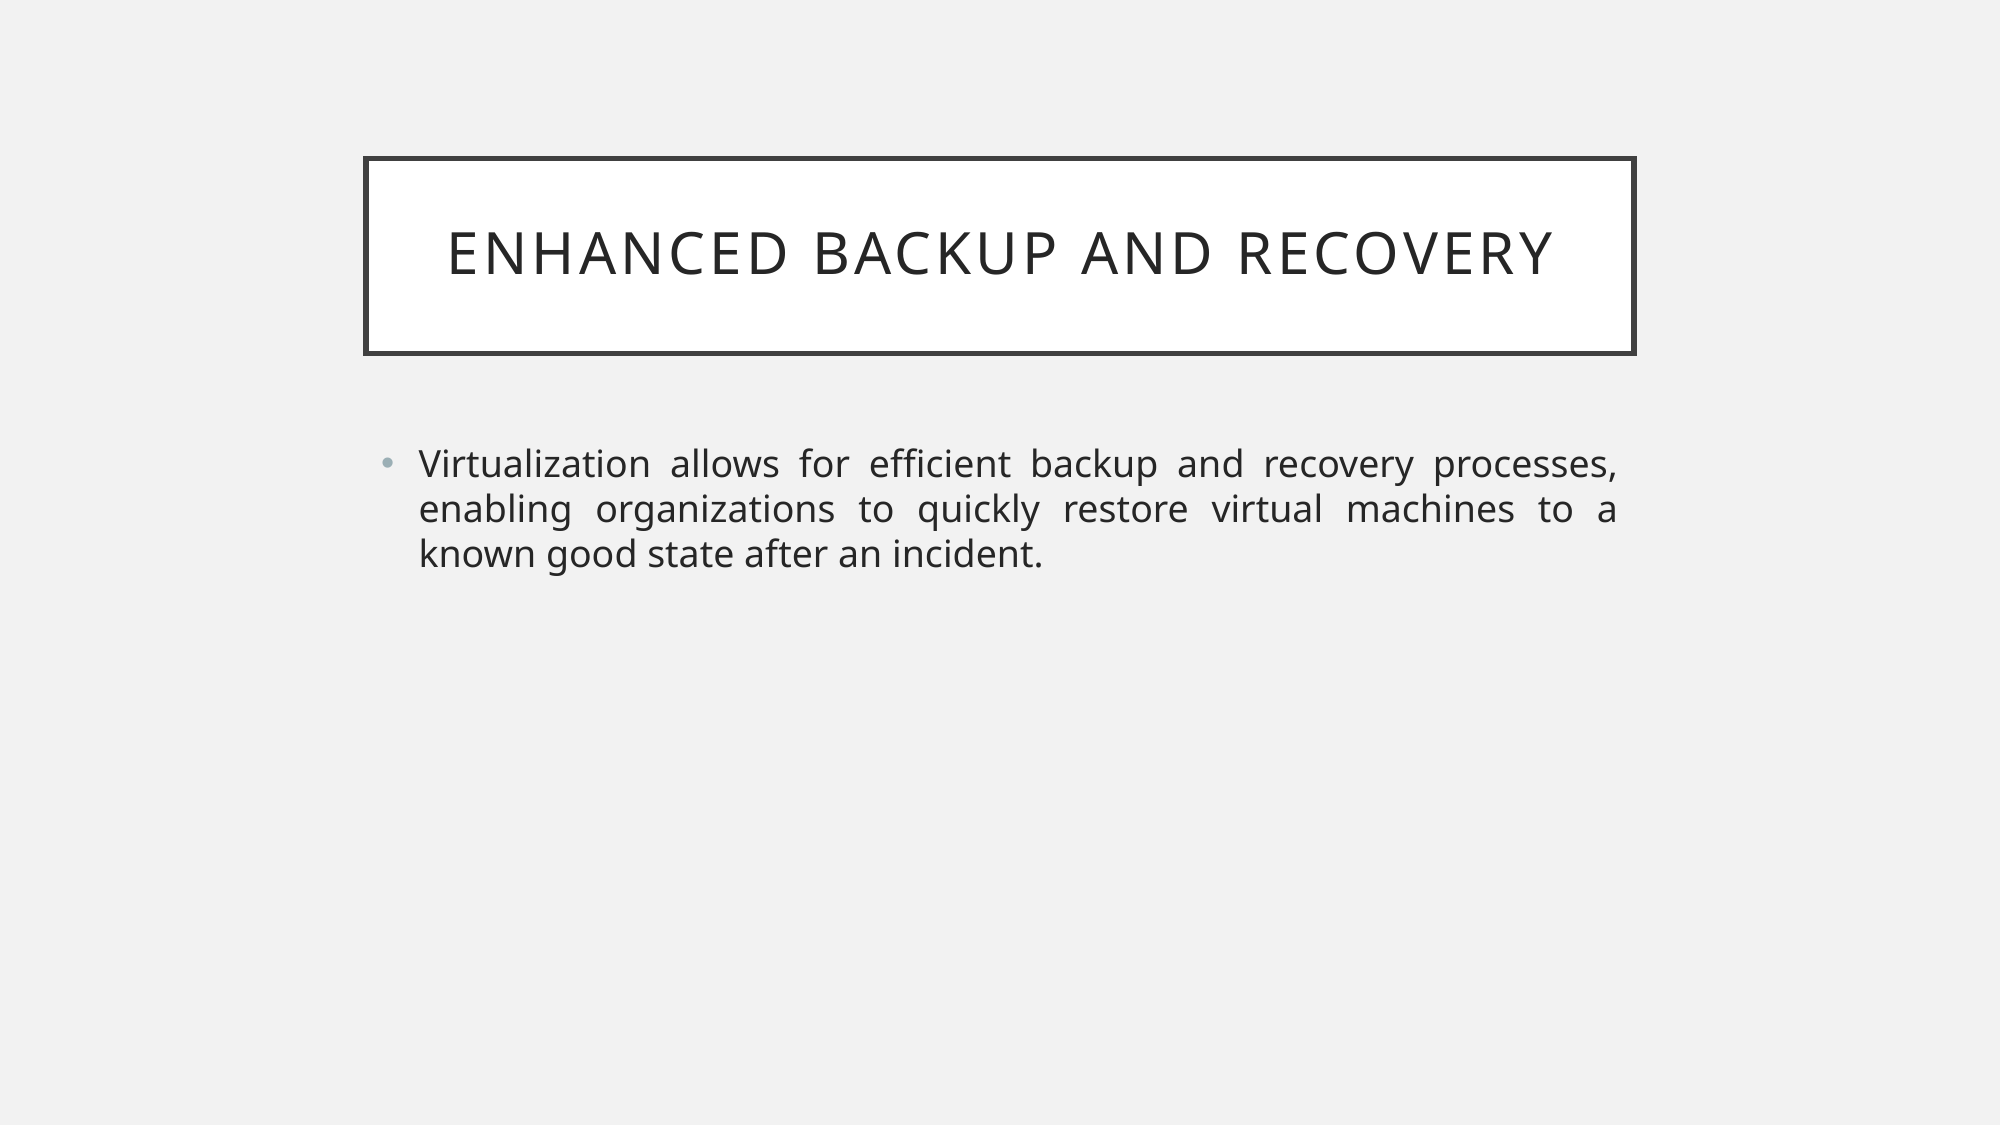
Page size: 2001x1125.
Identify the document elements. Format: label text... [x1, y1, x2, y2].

list Virtualization allows for efficient backup and recovery processes, enabling organizations to quickly restore virtual machines to a known good state after an incident. [366, 432, 1634, 942]
title Enhanced Backup and Recovery [363, 156, 1637, 356]
